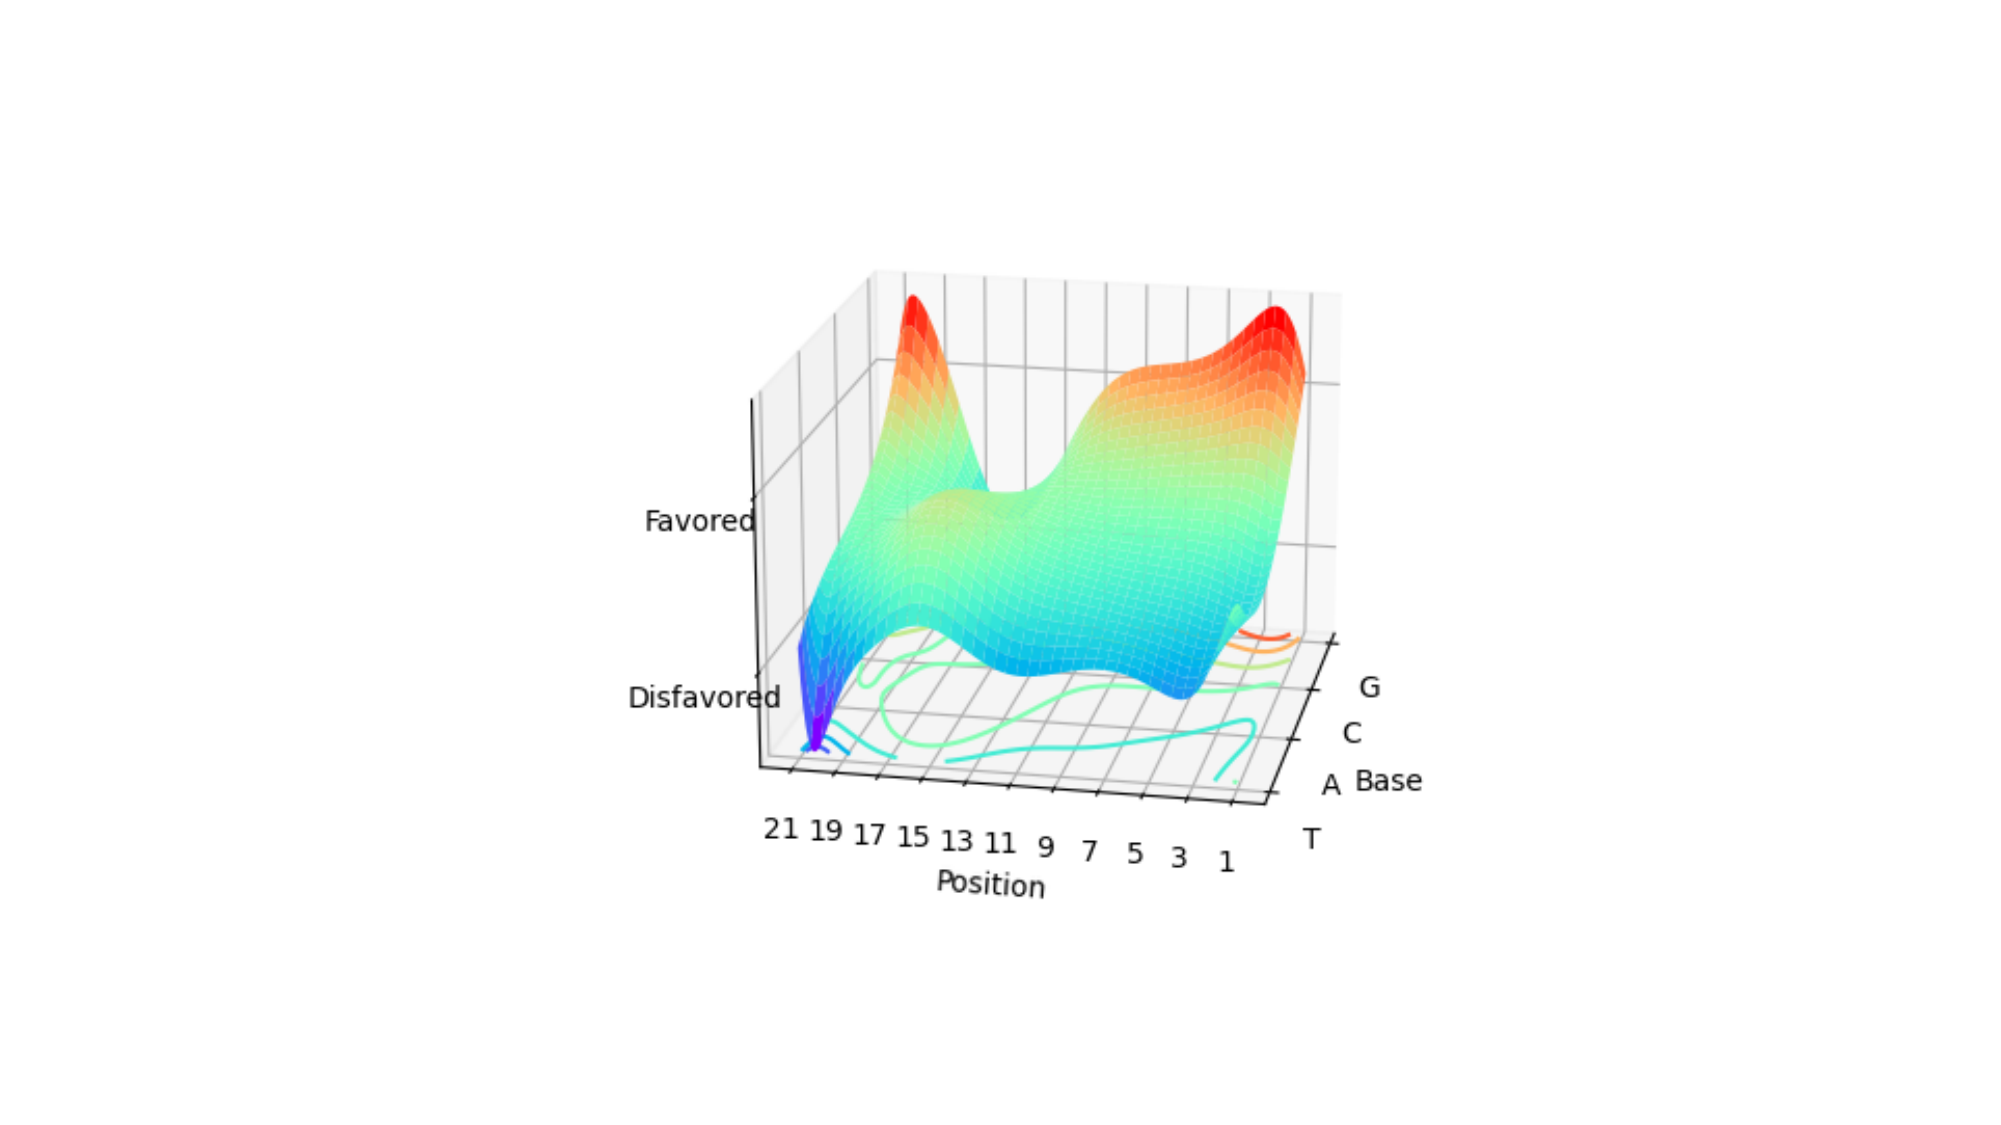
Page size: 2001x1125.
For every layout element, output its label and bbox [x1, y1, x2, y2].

picture [369, 31, 1698, 1028]
